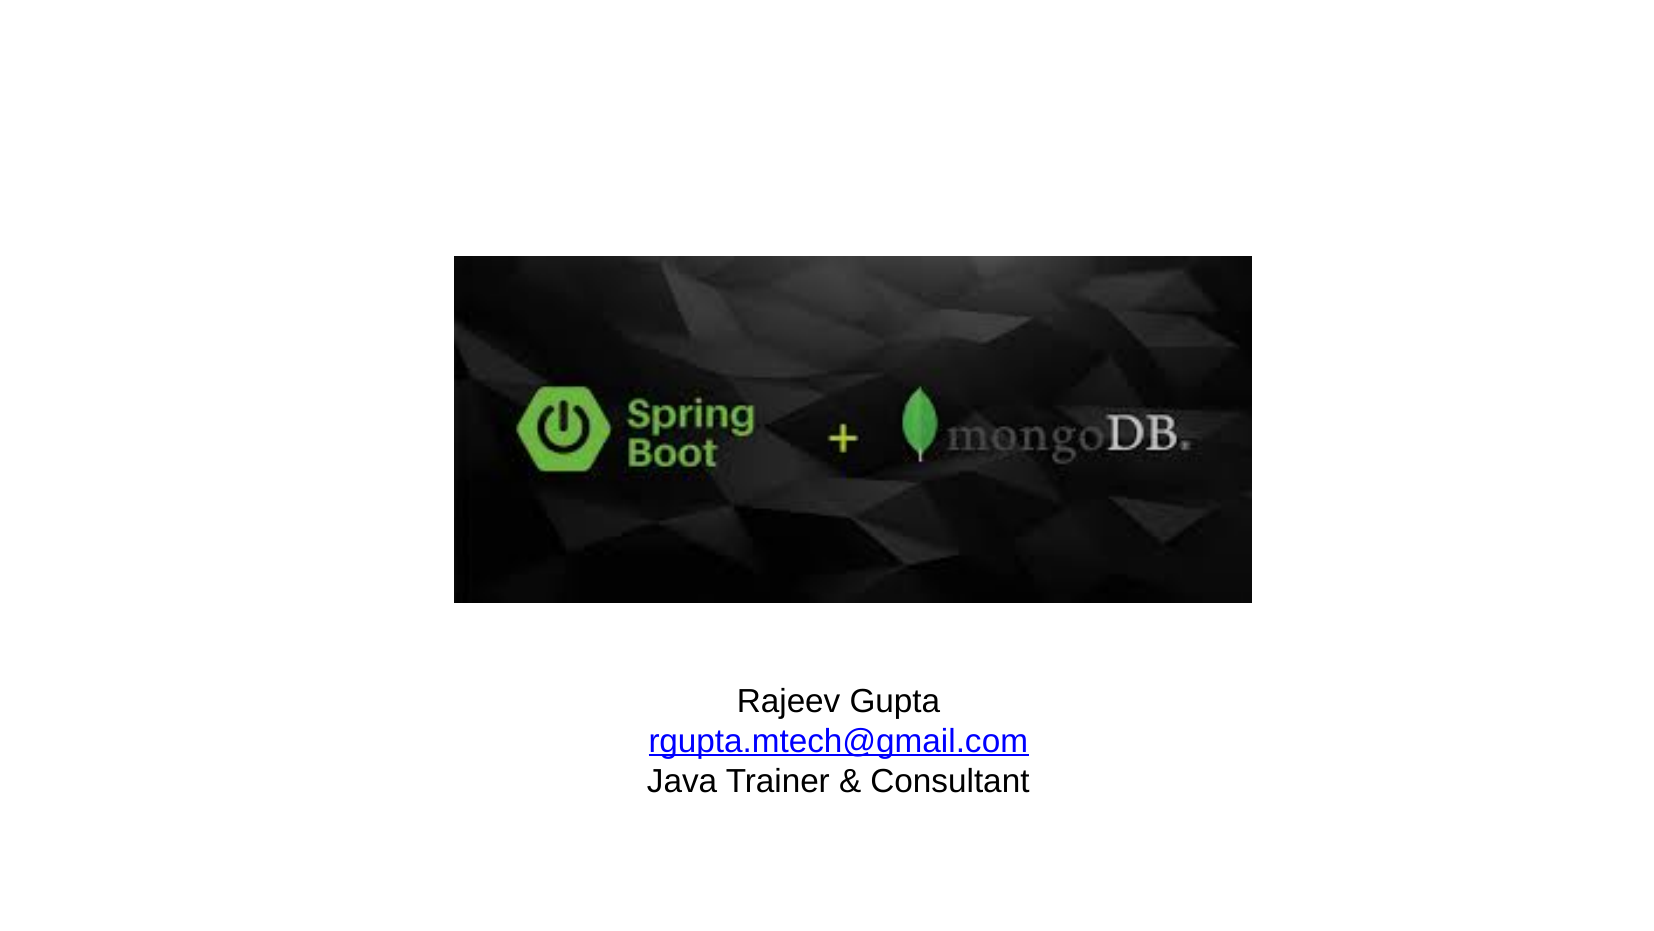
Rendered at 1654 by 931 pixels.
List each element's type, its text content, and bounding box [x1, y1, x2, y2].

text_box Rajeev Gupta rgupta.mtech@gmail.com Java Trainer & Consultant [94, 661, 1583, 817]
picture [454, 255, 1253, 603]
